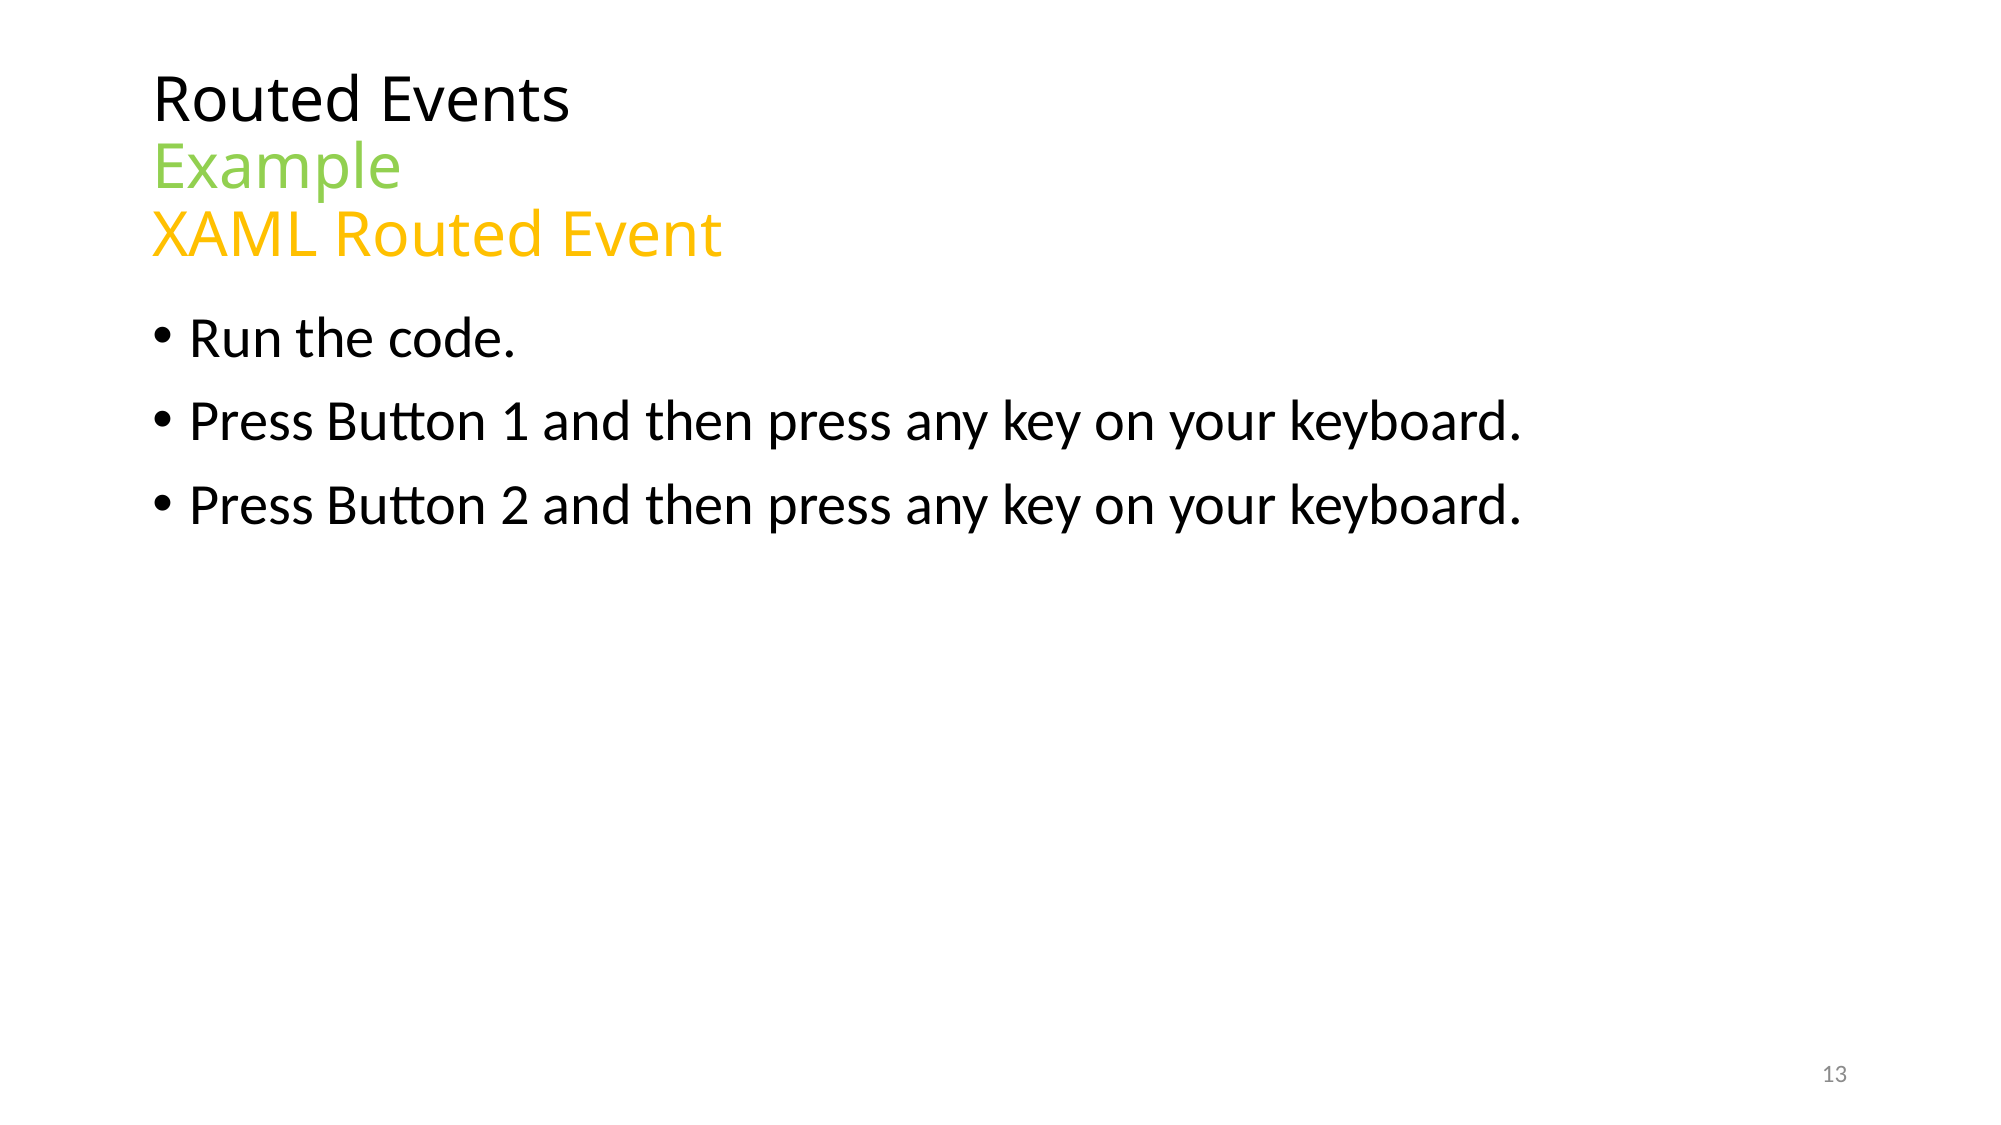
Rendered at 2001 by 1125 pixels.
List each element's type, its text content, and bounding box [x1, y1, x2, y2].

list Run the code. Press Button 1 and then press any key on your keyboard. Press Button 2 and then press any key on your keyboard. [137, 299, 1863, 1014]
slide_number 13 [1412, 1042, 1863, 1103]
title Routed Events Example XAML Routed Event [137, 59, 1863, 278]
